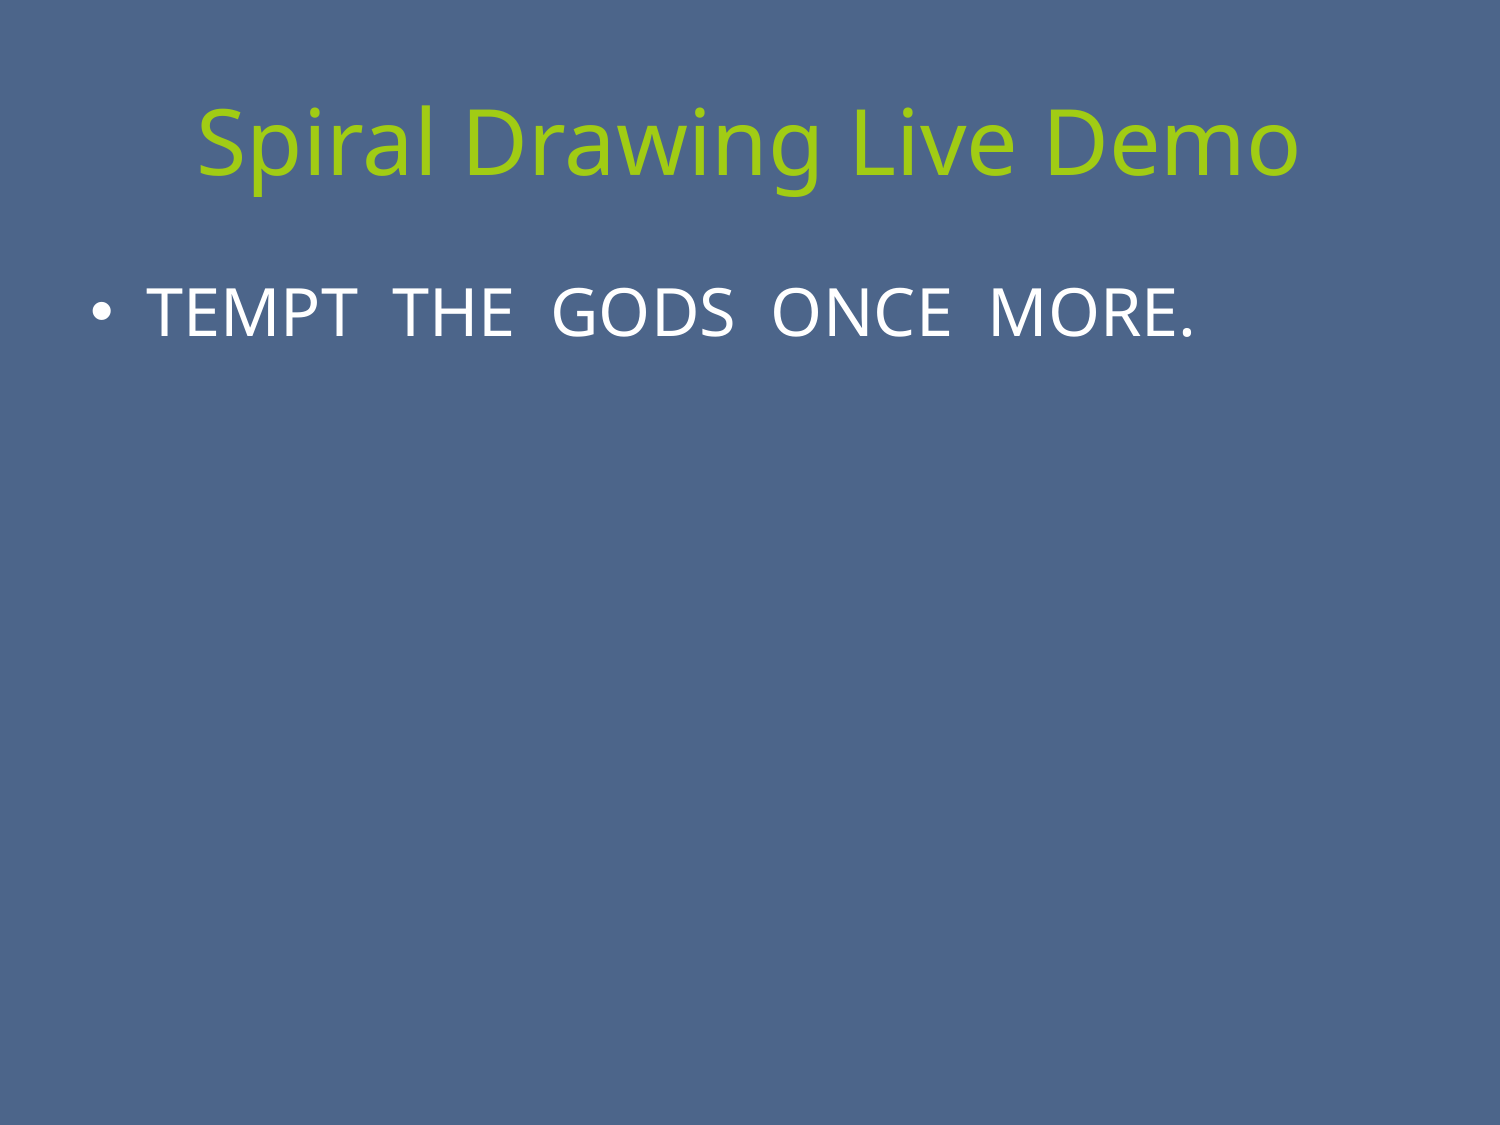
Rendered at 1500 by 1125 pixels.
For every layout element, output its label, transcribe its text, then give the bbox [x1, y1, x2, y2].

list TEMPT THE GODS ONCE MORE. [75, 262, 1425, 1005]
title Spiral Drawing Live Demo [75, 45, 1425, 233]
